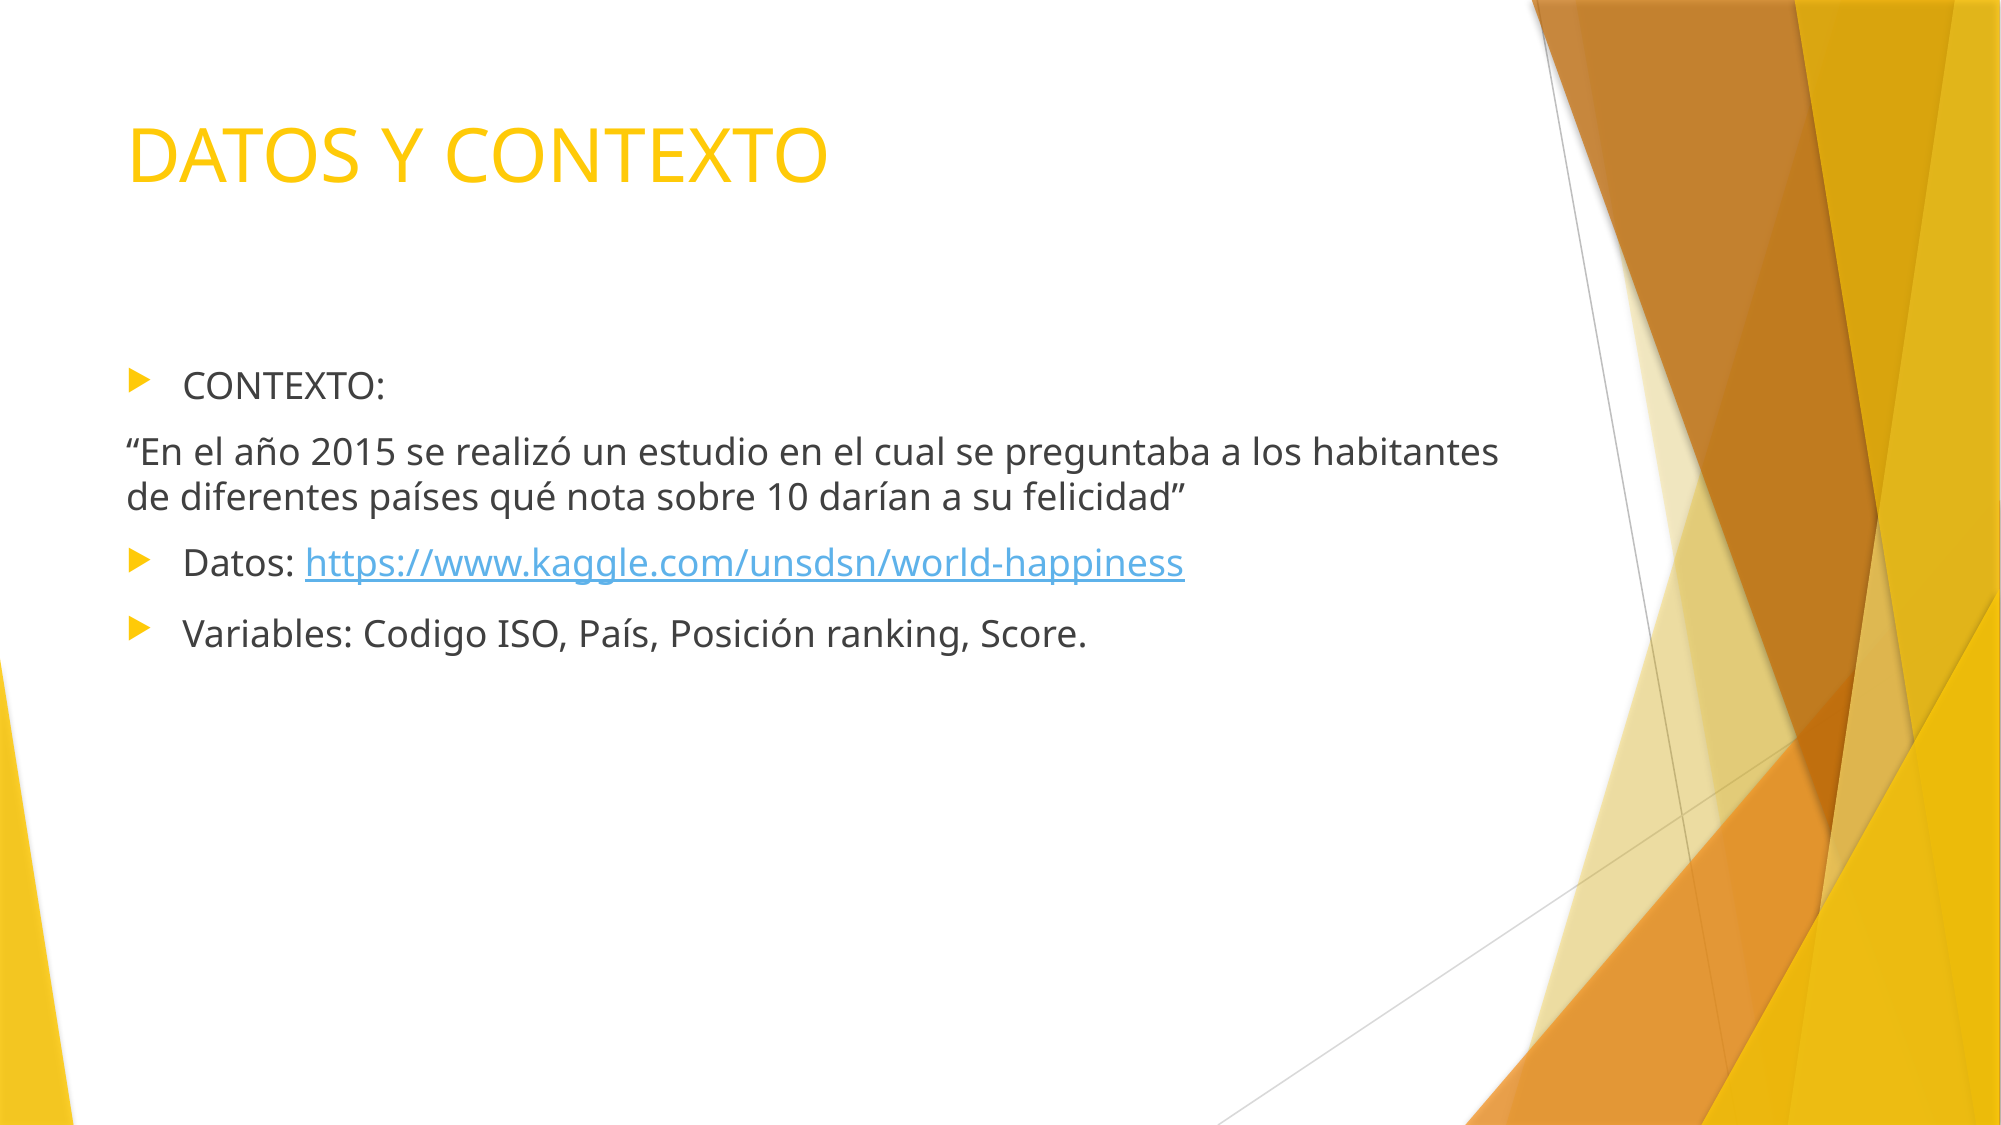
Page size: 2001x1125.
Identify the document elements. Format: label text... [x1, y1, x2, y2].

list CONTEXTO: “En el año 2015 se realizó un estudio en el cual se preguntaba a los habitantes de diferentes países qué nota sobre 10 darían a su felicidad” Datos: https://www.kaggle.com/unsdsn/world-happiness Variables: Codigo ISO, País, Posición ranking, Score. [111, 354, 1522, 992]
title DATOS Y CONTEXTO [111, 99, 1522, 317]
